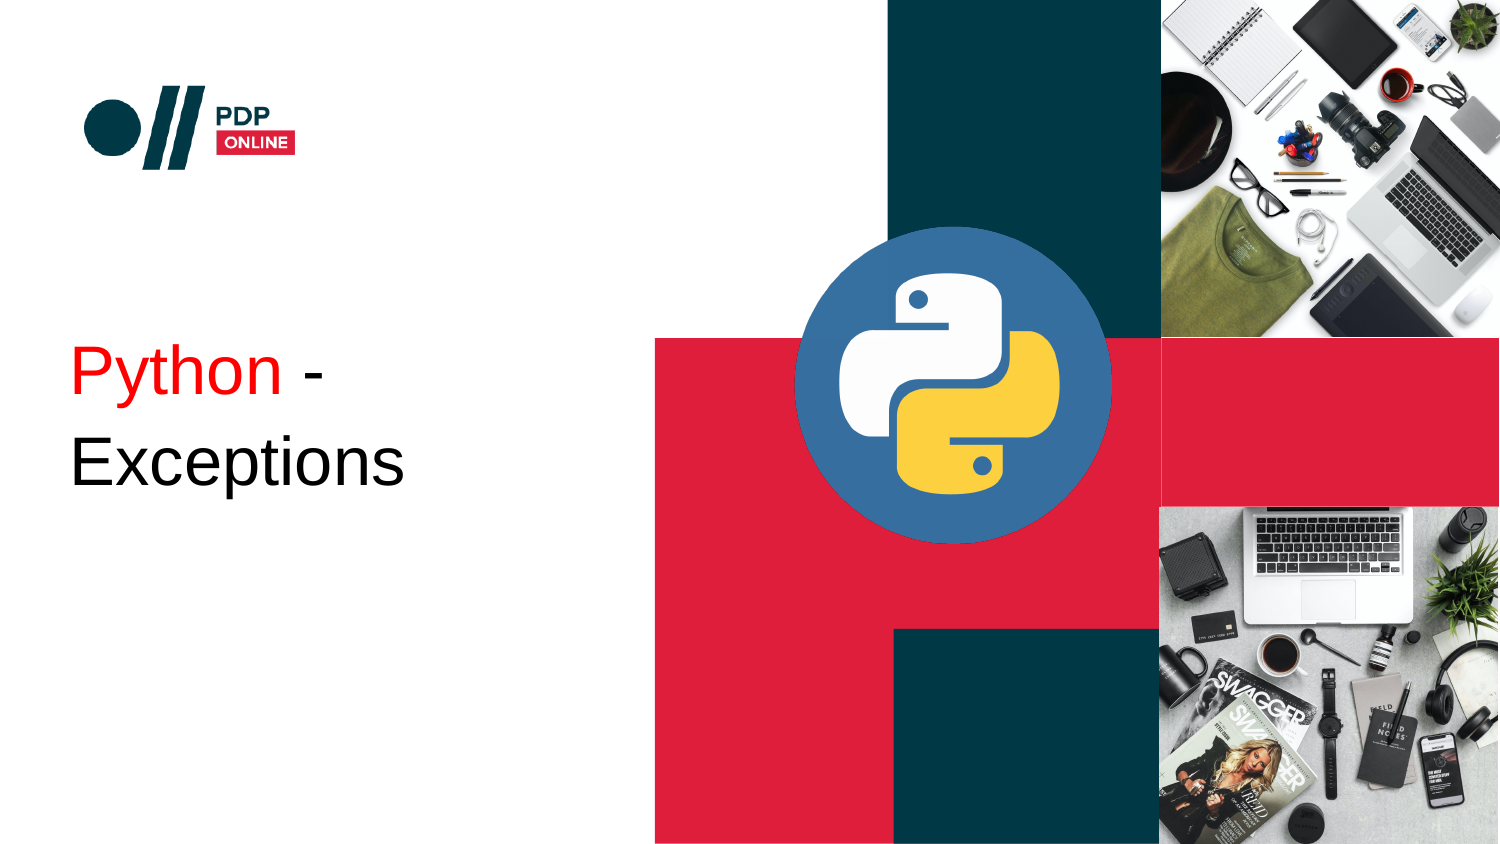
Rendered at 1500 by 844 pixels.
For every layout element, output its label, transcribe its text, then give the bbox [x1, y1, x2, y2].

picture [793, 225, 1113, 545]
text_box [654, 338, 1161, 844]
text_box Python - Exceptions [69, 316, 641, 473]
text_box [887, 0, 1157, 339]
text_box [893, 628, 1154, 844]
text_box [1161, 345, 1499, 507]
picture [160, 85, 187, 170]
picture [1162, 0, 1500, 338]
picture [84, 85, 162, 170]
picture [1159, 507, 1498, 844]
picture [185, 85, 296, 170]
